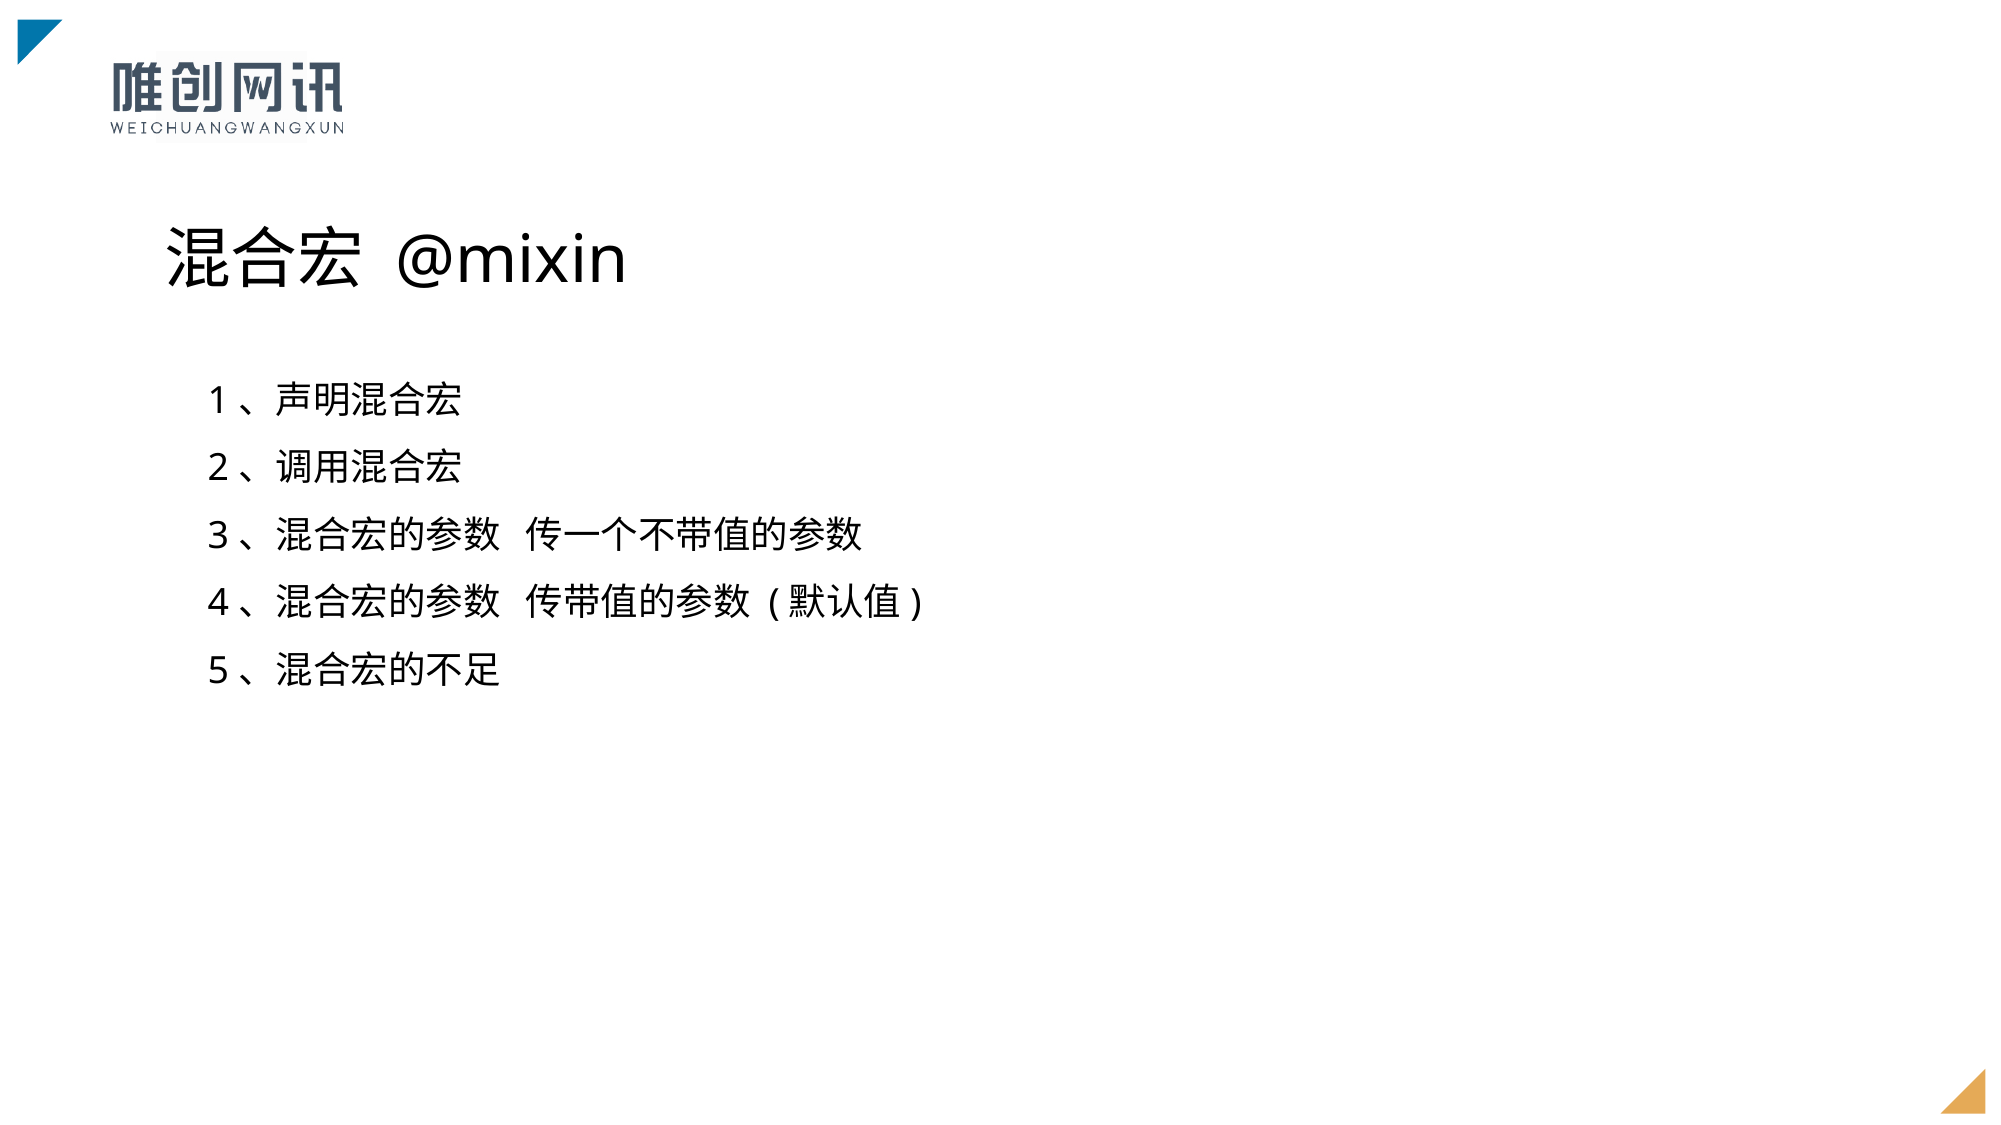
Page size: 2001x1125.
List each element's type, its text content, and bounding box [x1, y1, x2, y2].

text_box 混合宏 @mixin [156, 208, 637, 304]
text_box [17, 19, 63, 65]
text_box [1940, 1068, 1986, 1114]
picture [89, 51, 396, 143]
text_box 1、声明混合宏 2、调用混合宏 3、混合宏的参数 传一个不带值的参数 4、混合宏的参数 传带值的参数 (默认值) 5、混合宏的不足 [162, 210, 1513, 698]
